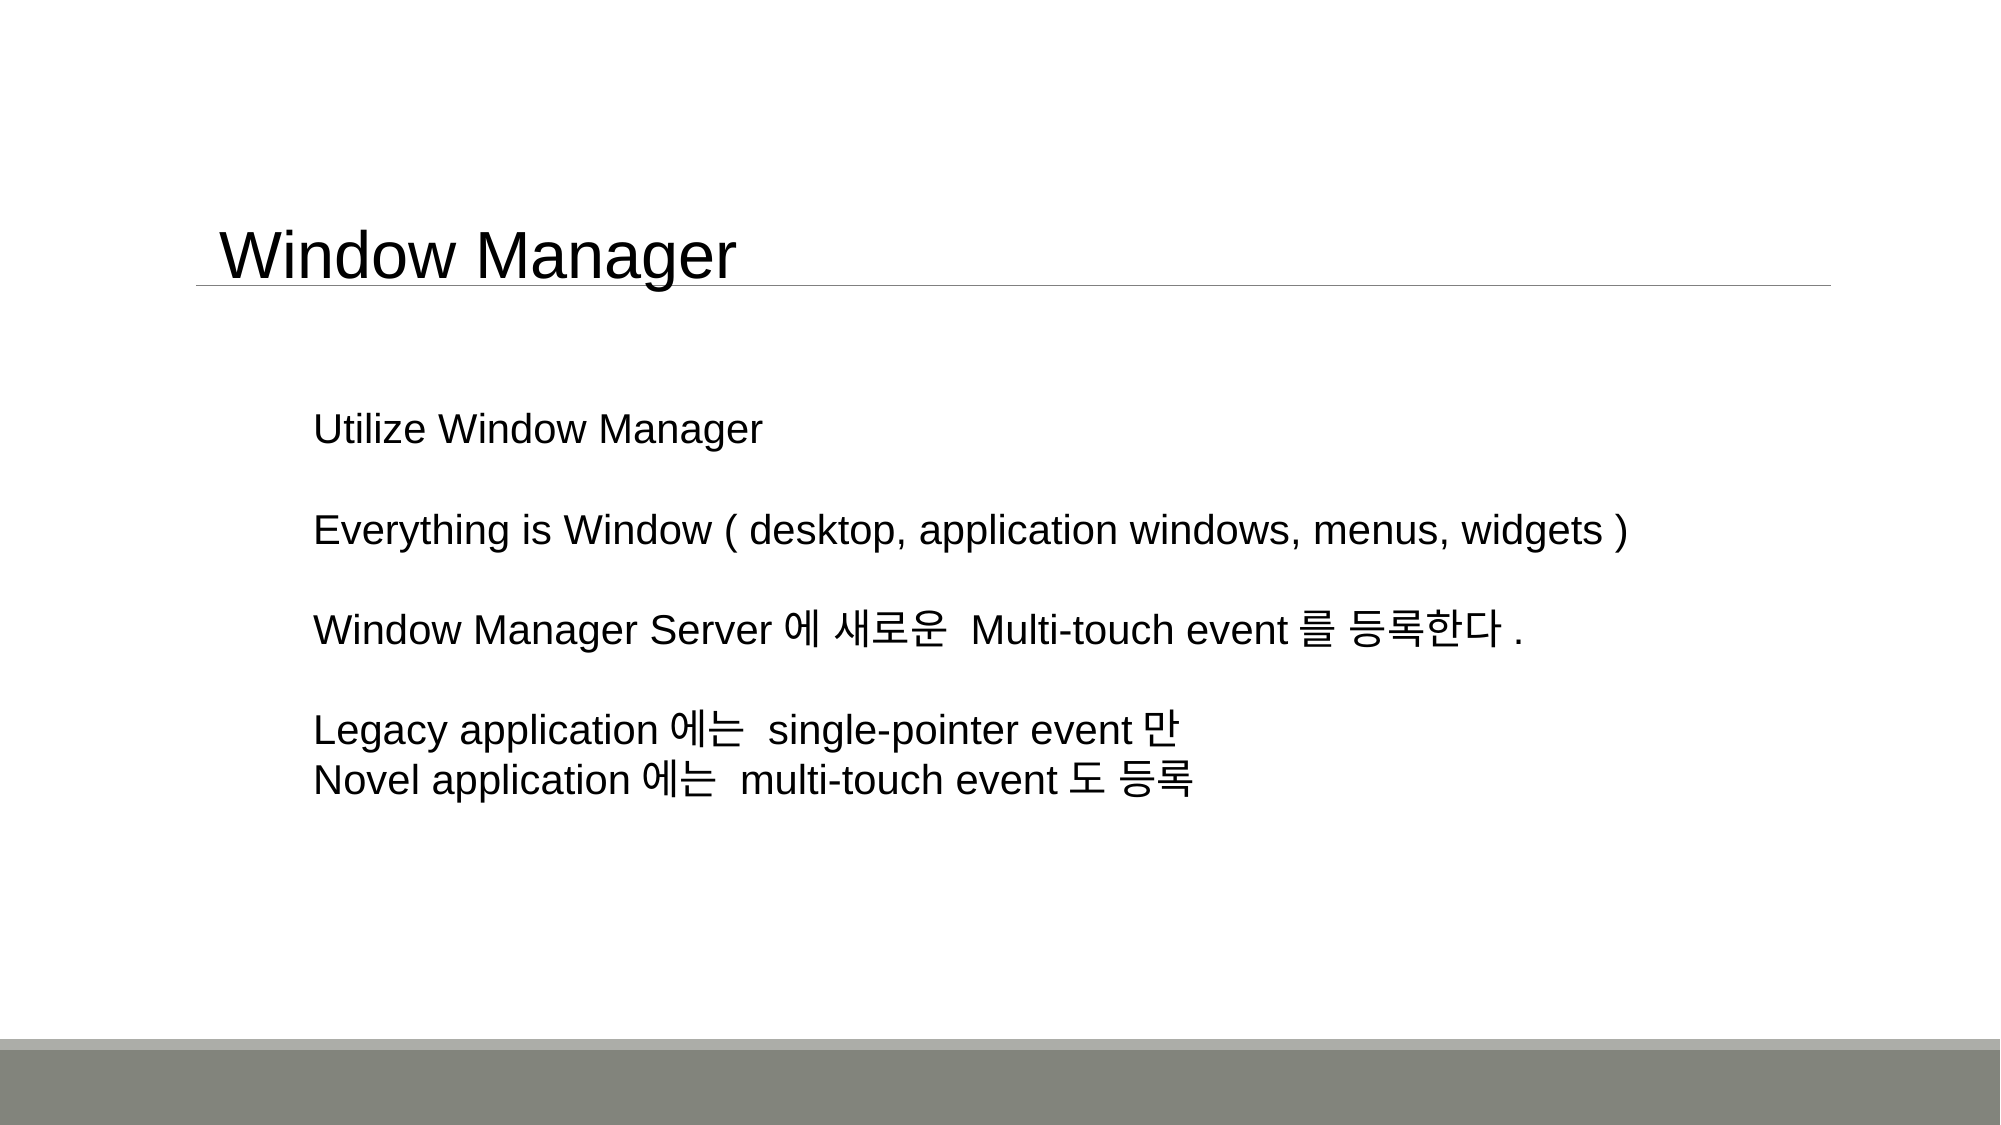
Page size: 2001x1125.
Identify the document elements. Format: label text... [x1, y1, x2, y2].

text_box Window Manager [204, 204, 753, 300]
text_box Utilize Window Manager Everything is Window ( desktop, application windows, menus, widgets ) Window Manager Server에 새로운 Multi-touch event를 등록한다. Legacy application에는 single-pointer event만 Novel application에는 multi-touch event도 등록 [298, 394, 1846, 810]
